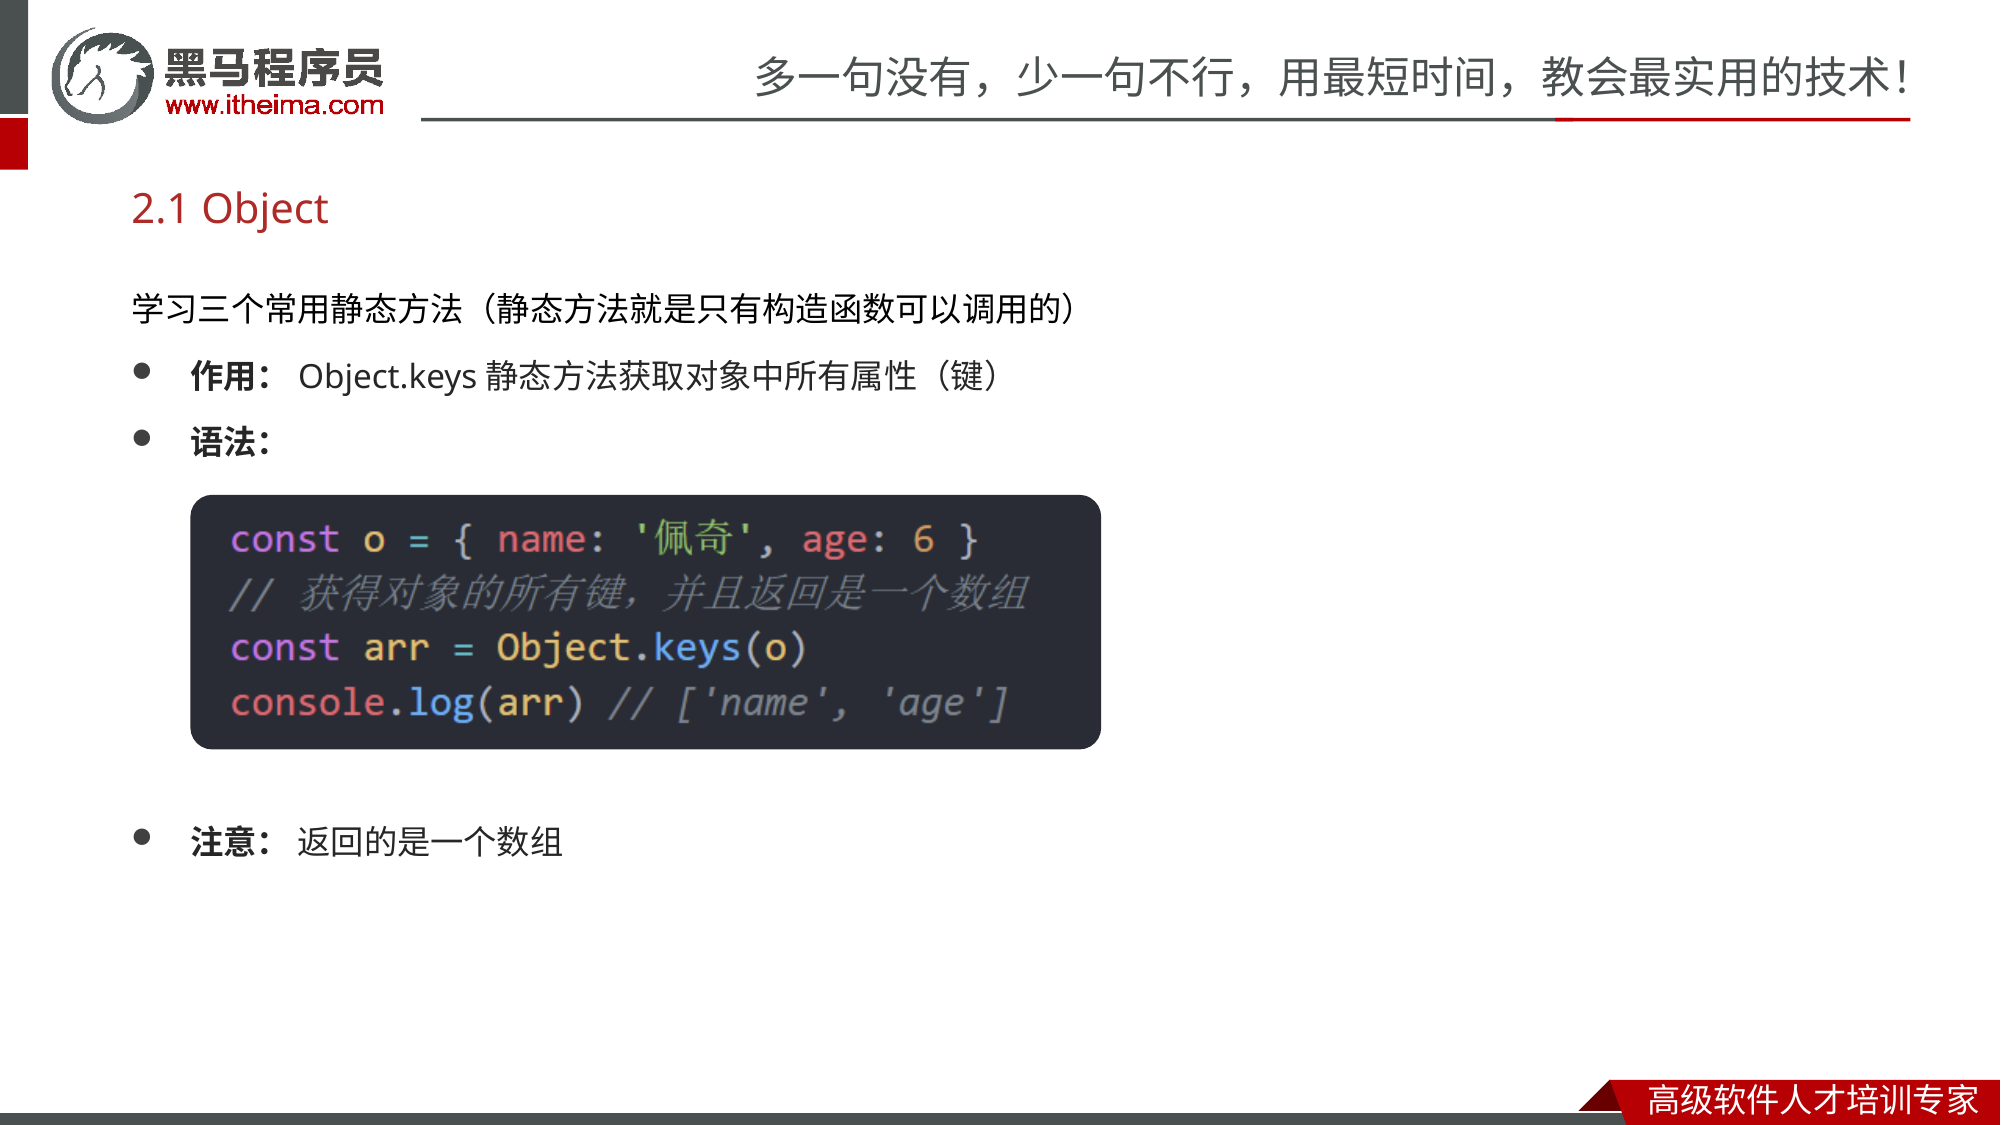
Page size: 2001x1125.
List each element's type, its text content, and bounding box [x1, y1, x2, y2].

list 学习三个常用静态方法（静态方法就是只有构造函数可以调用的） 作用：Object.keys静态方法获取对象中所有属性（键） 语法： 注意： 返回的是一个数组 [116, 261, 1876, 1106]
title 2.1 Object [116, 164, 1880, 250]
picture [190, 494, 1102, 750]
picture [50, 26, 384, 125]
